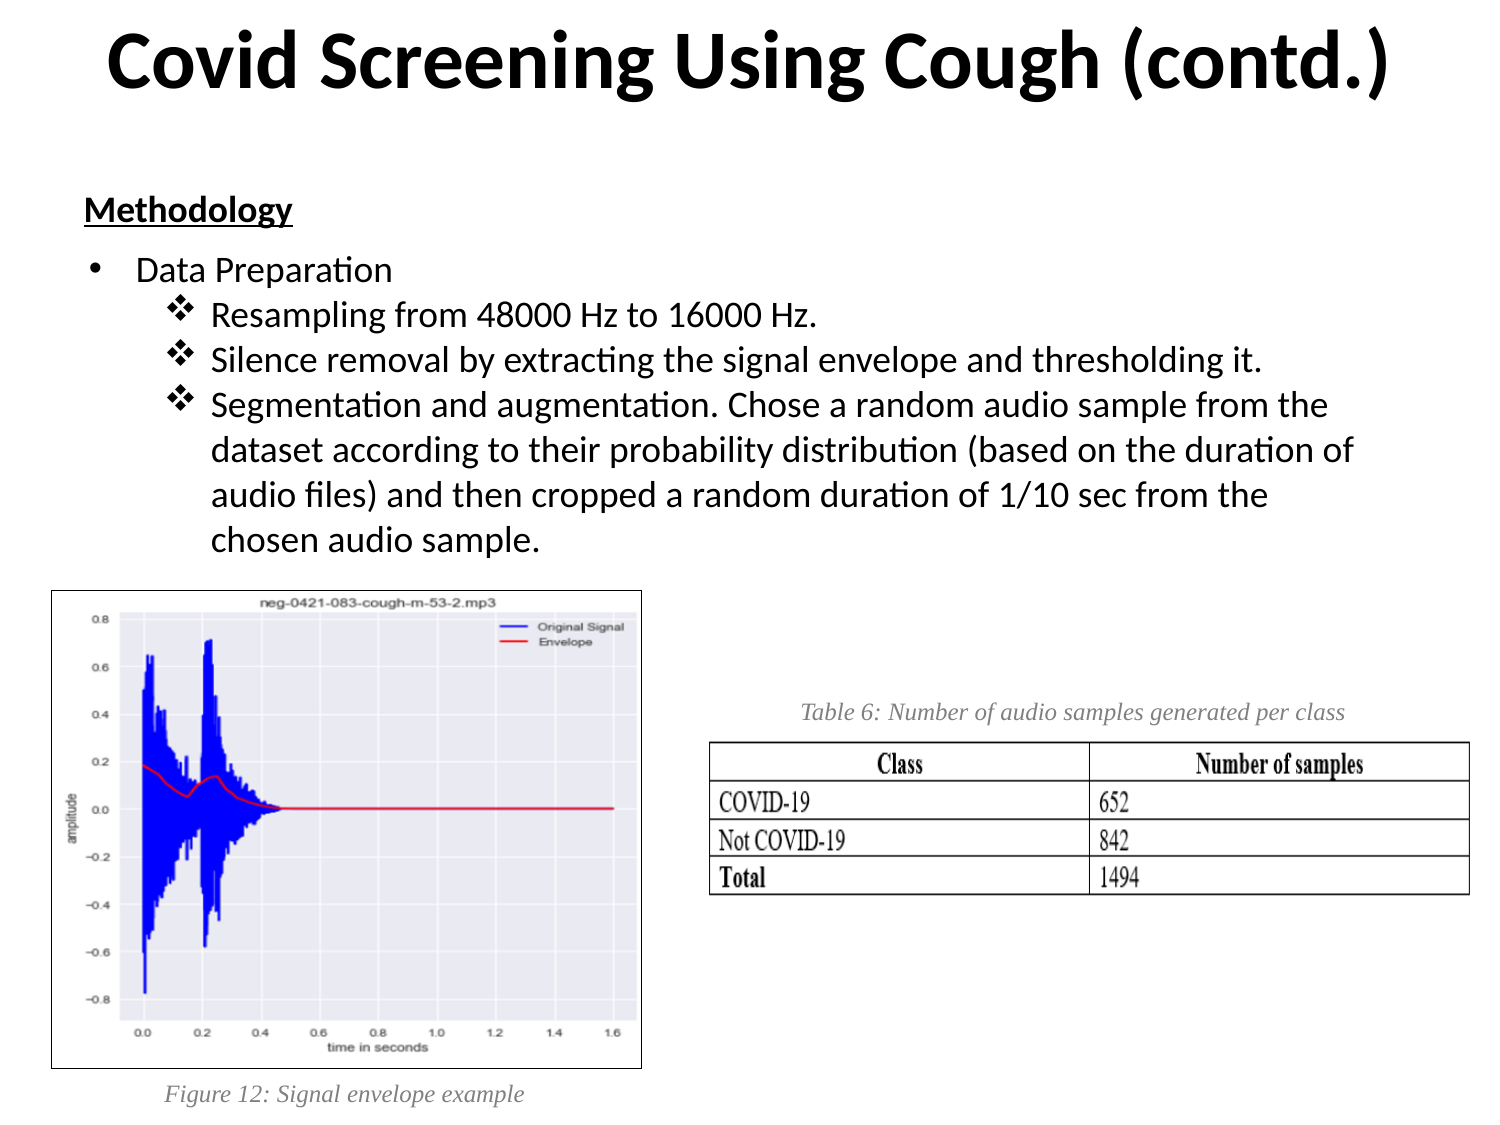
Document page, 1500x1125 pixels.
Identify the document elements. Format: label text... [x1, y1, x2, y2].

text_box Methodology [68, 177, 412, 230]
picture [50, 590, 642, 1069]
picture [703, 723, 1482, 921]
text_box Figure 12: Signal envelope example [149, 1077, 642, 1123]
text_box Data Preparation Resampling from 48000 Hz to 16000 Hz. Silence removal by extracting the signal envelope and thresholding it. Segmentation and augmentation. Chose a random audio sample from the dataset according to their probability distribution (based on the duration of audio files) and then cropped a random duration of 1/10 sec from the chosen audio sample. [51, 230, 1398, 576]
text_box Table 6: Number of audio samples generated per class [785, 680, 1500, 740]
title Covid Screening Using Cough (contd.) [51, 1, 1449, 127]
